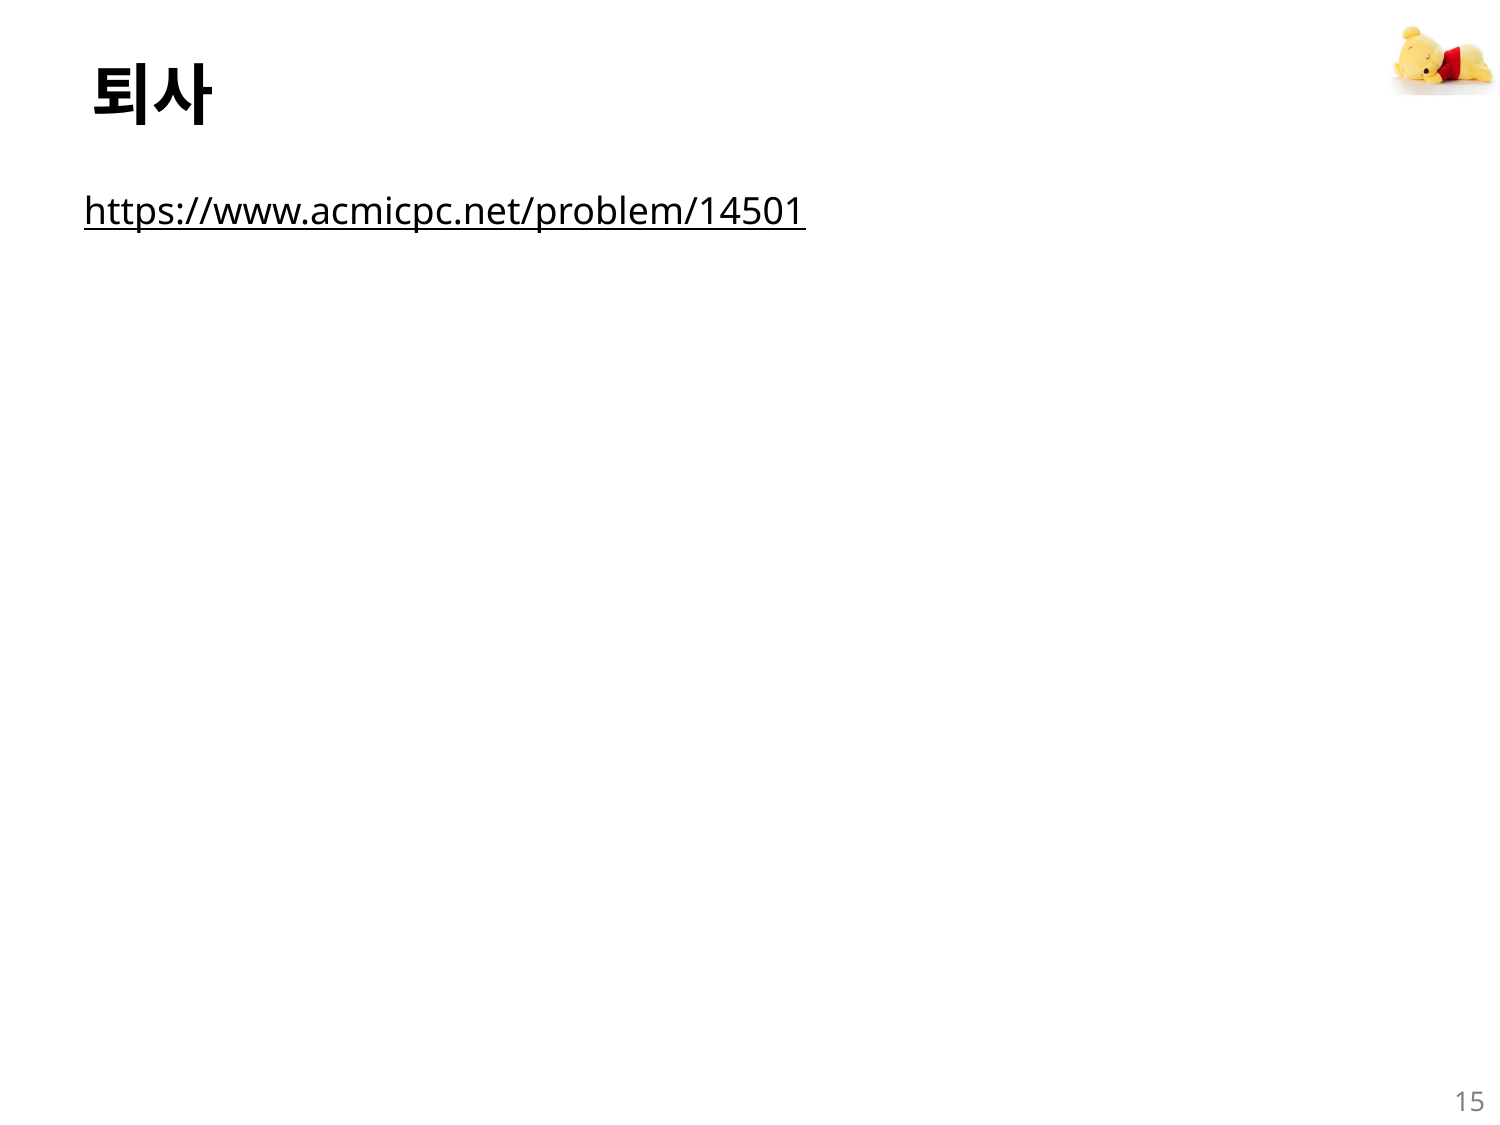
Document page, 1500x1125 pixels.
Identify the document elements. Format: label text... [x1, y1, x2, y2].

text_box https://www.acmicpc.net/problem/14501 [69, 179, 831, 246]
picture [1387, 0, 1500, 113]
slide_number 15 [1149, 1076, 1500, 1125]
title 퇴사 [76, 45, 1500, 176]
